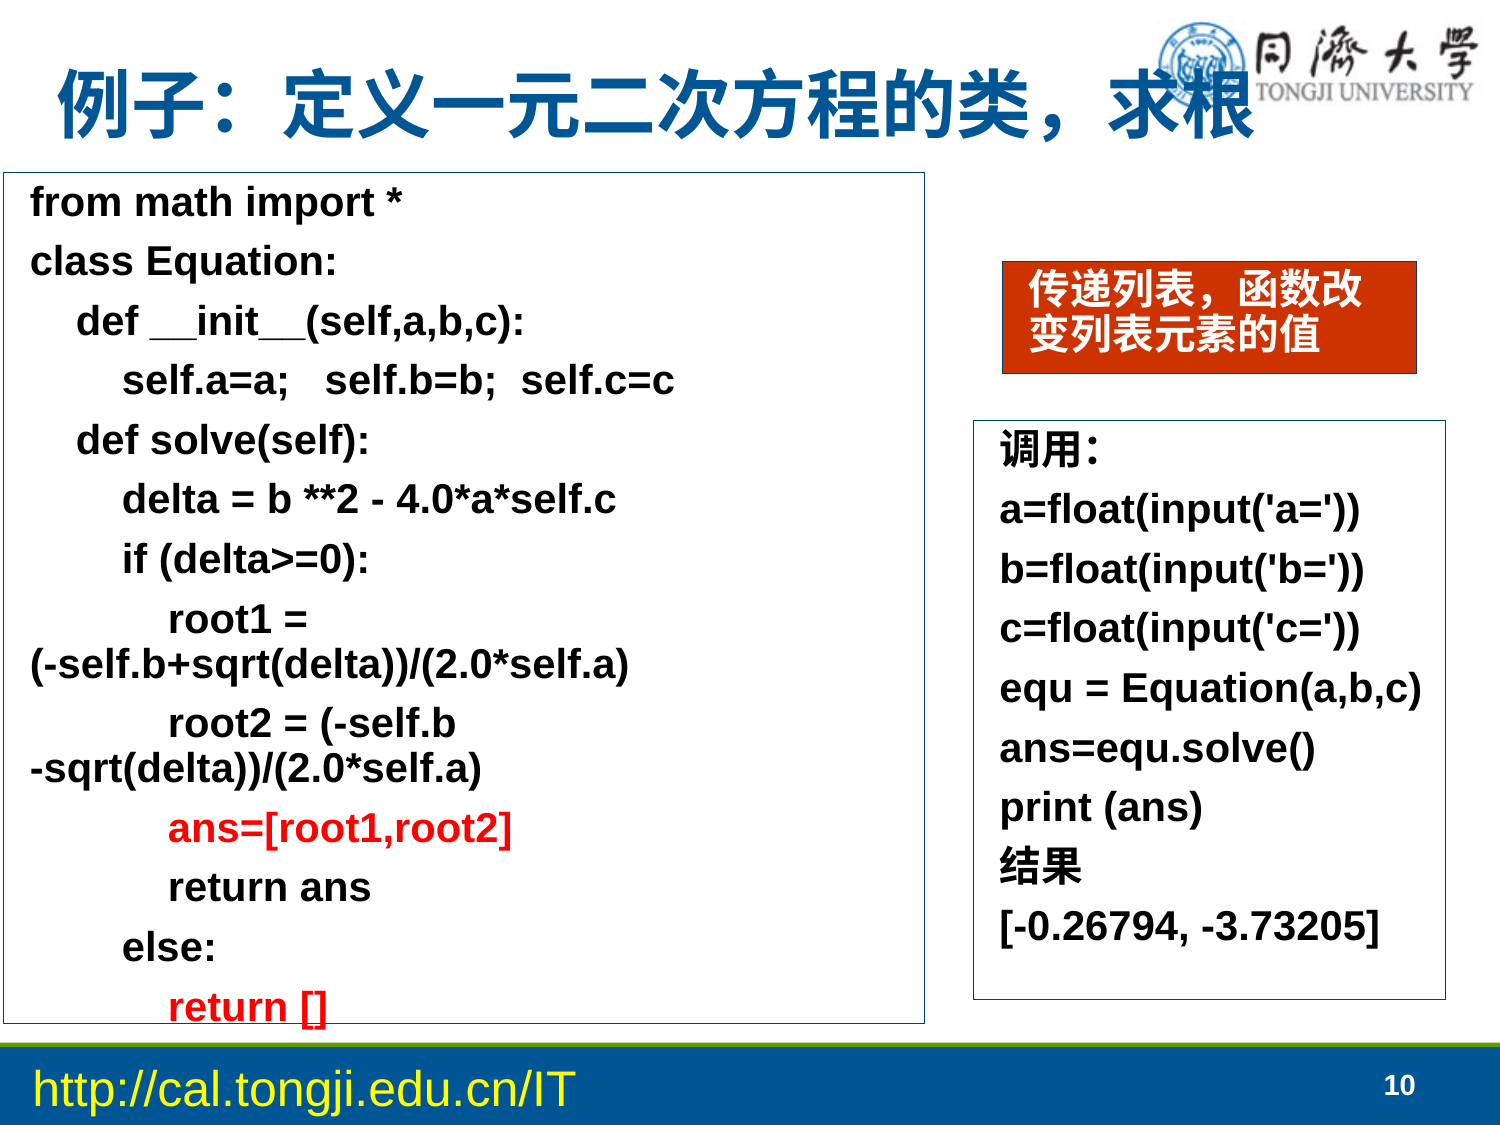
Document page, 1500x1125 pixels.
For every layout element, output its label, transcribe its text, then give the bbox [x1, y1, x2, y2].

text_box 调用： a=float(input('a=')) b=float(input('b=')) c=float(input('c=')) equ = Equation(a,b,c) ans=equ.solve() print (ans) 结果 [-0.26794, -3.73205] [973, 420, 1446, 1000]
text_box from math import * class Equation: def __init__(self,a,b,c): self.a=a; self.b=b; self.c=c def solve(self): delta = b **2 - 4.0*a*self.c if (delta>=0): root1 = (-self.b+sqrt(delta))/(2.0*self.a) root2 = (-self.b -sqrt(delta))/(2.0*self.a) ans=[root1,root2] return ans else: return [] [3, 172, 925, 1024]
title 例子：定义一元二次方程的类，求根 [41, 7, 1400, 158]
text_box 传递列表，函数改变列表元素的值 [1002, 261, 1417, 374]
picture [1400, 19, 1495, 113]
